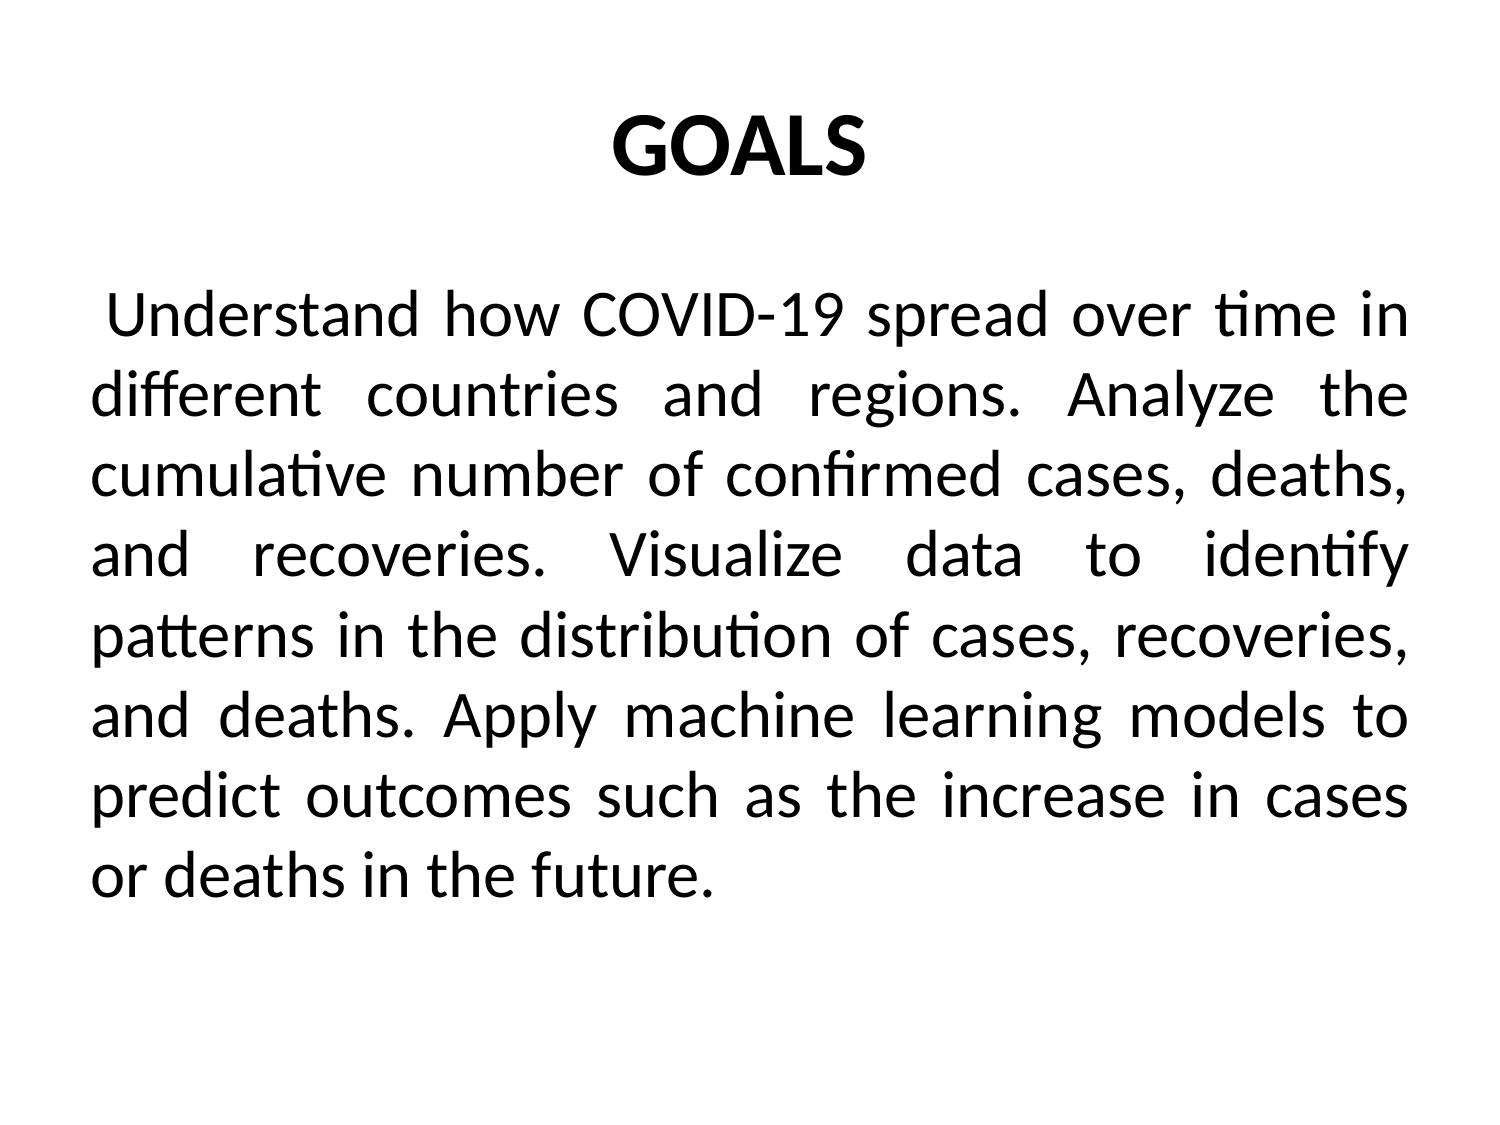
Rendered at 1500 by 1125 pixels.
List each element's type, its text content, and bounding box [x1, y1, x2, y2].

list Understand how COVID-19 spread over time in different countries and regions. Analyze the cumulative number of confirmed cases, deaths, and recoveries. Visualize data to identify patterns in the distribution of cases, recoveries, and deaths. Apply machine learning models to predict outcomes such as the increase in cases or deaths in the future. [75, 262, 1425, 1005]
title GOALS [75, 45, 1425, 233]
